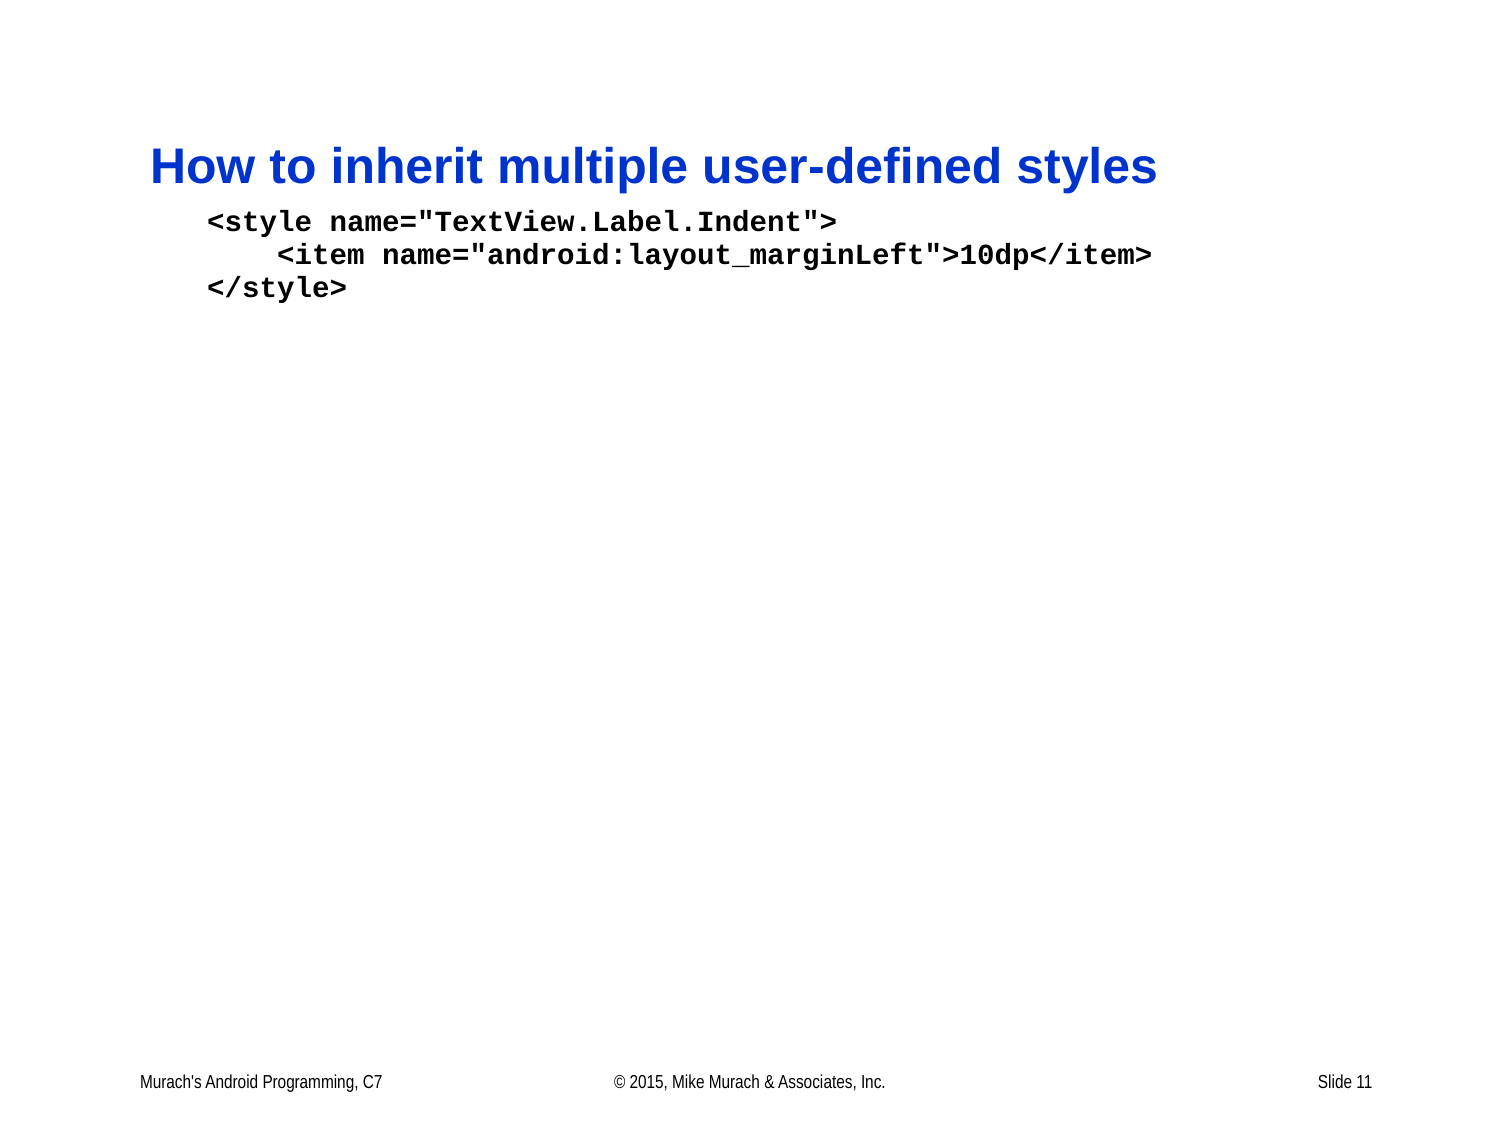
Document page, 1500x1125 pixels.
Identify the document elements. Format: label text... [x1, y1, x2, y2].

slide_number Murach's Android Programming, C7 [125, 1025, 450, 1100]
slide_number Slide 11 [1074, 1025, 1388, 1100]
footer © 2015, Mike Murach & Associates, Inc. [474, 1025, 1025, 1100]
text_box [149, 137, 1277, 335]
